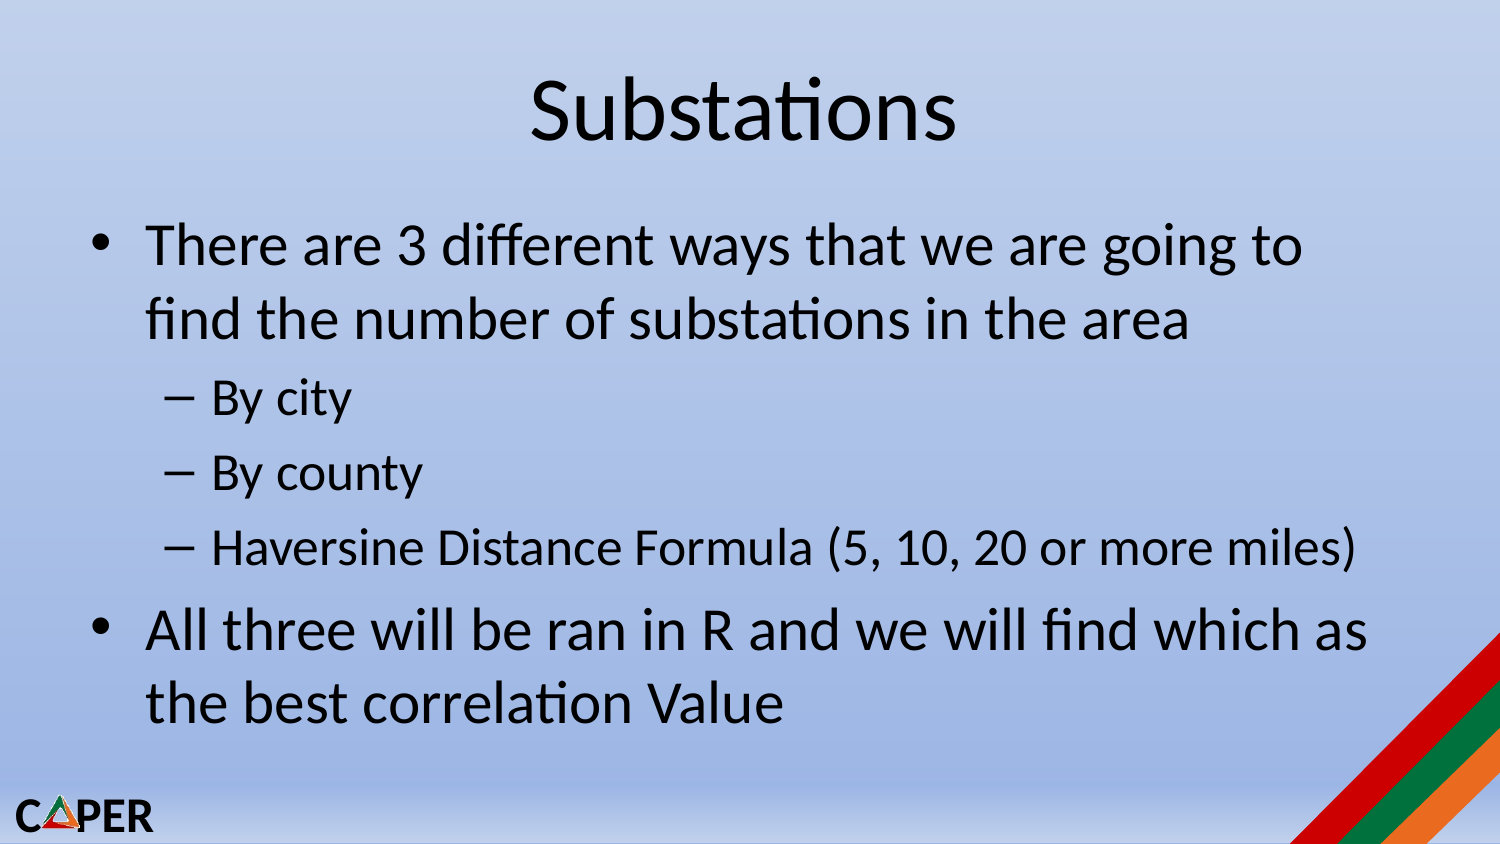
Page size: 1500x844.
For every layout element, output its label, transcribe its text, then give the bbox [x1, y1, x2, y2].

title Substations [75, 33, 1413, 175]
picture [37, 792, 83, 829]
list There are 3 different ways that we are going to find the number of substations in the area By city By county Haversine Distance Formula (5, 10, 20 or more miles) All three will be ran in R and we will find which as the best correlation Value [75, 196, 1413, 754]
